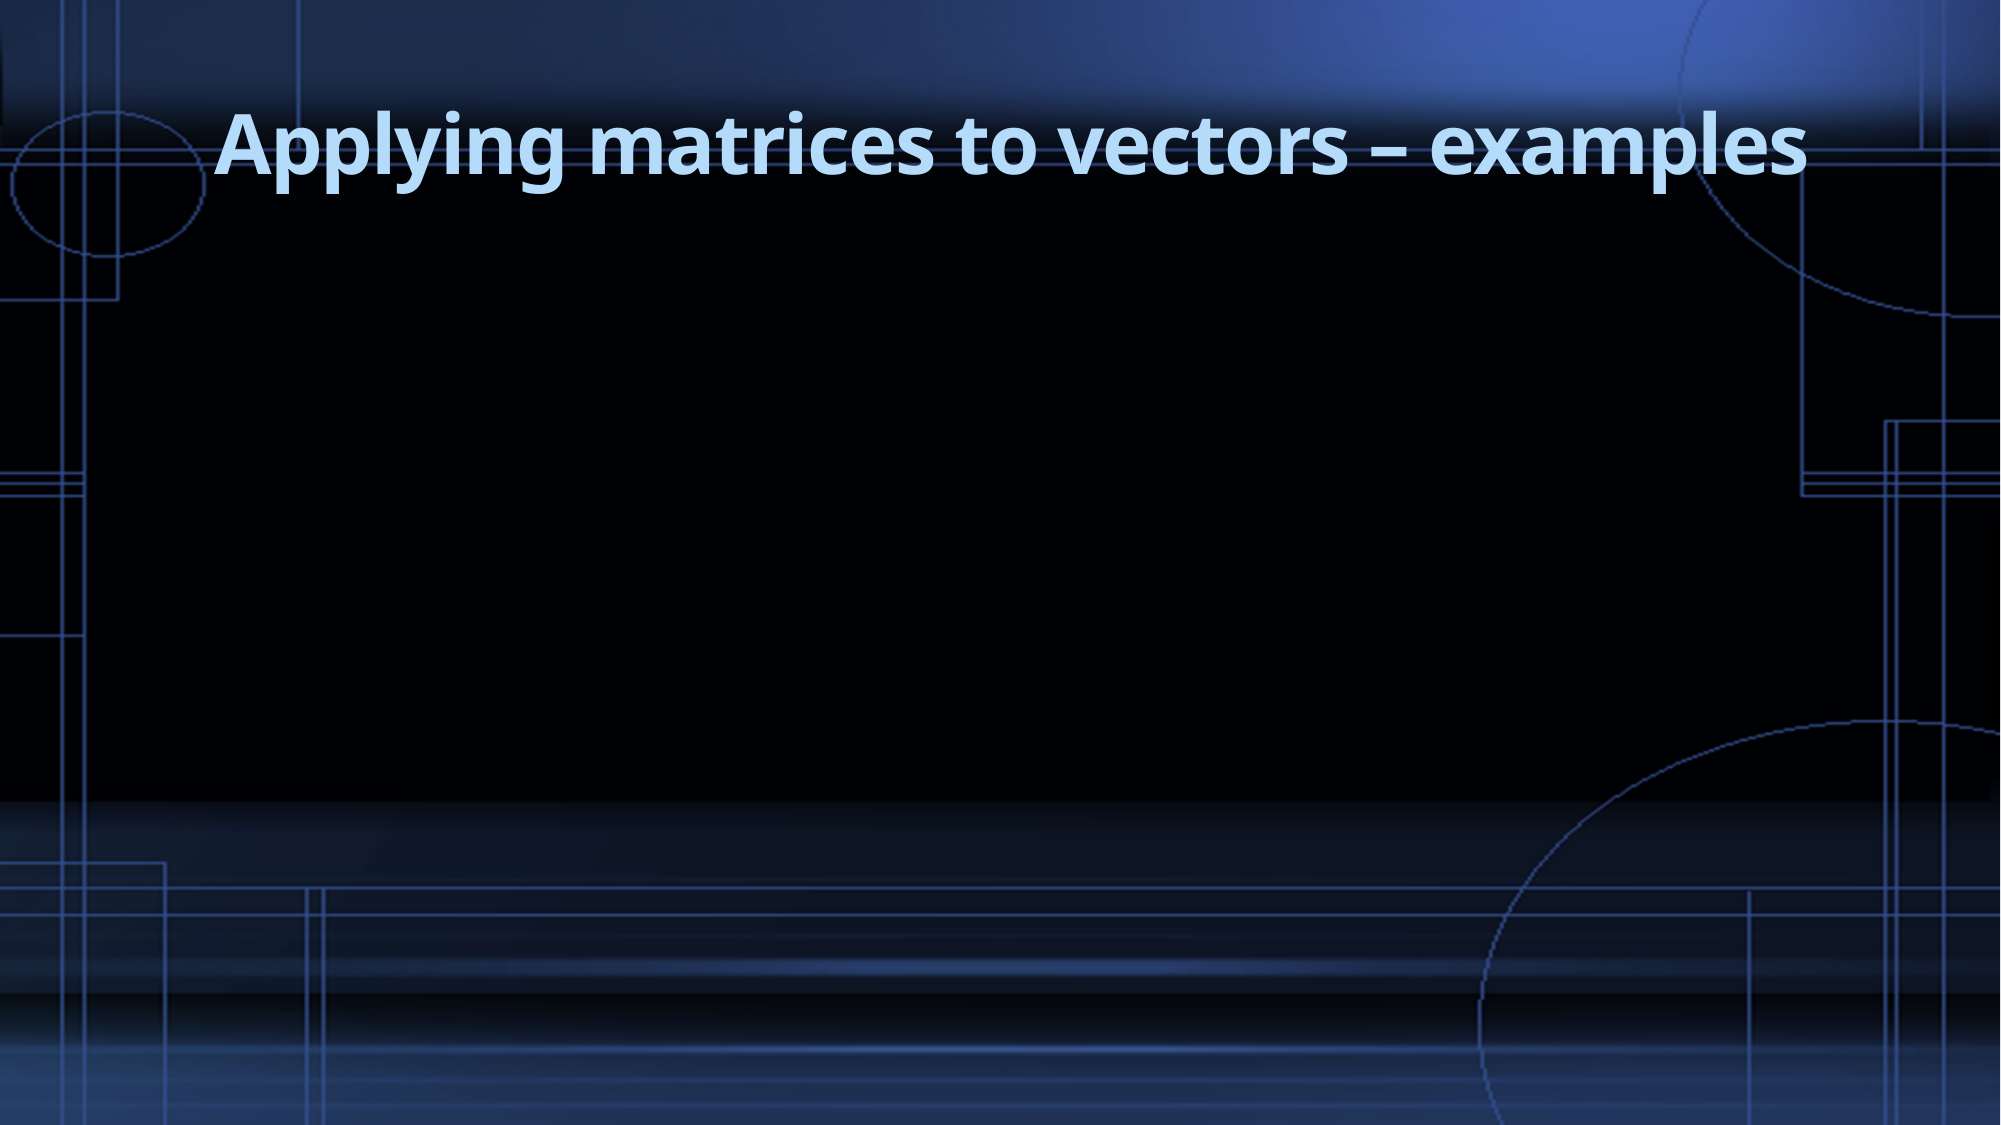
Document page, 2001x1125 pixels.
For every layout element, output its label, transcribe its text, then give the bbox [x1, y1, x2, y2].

picture [0, 0, 2001, 1125]
title Applying matrices to vectors – examples [200, 83, 1900, 234]
